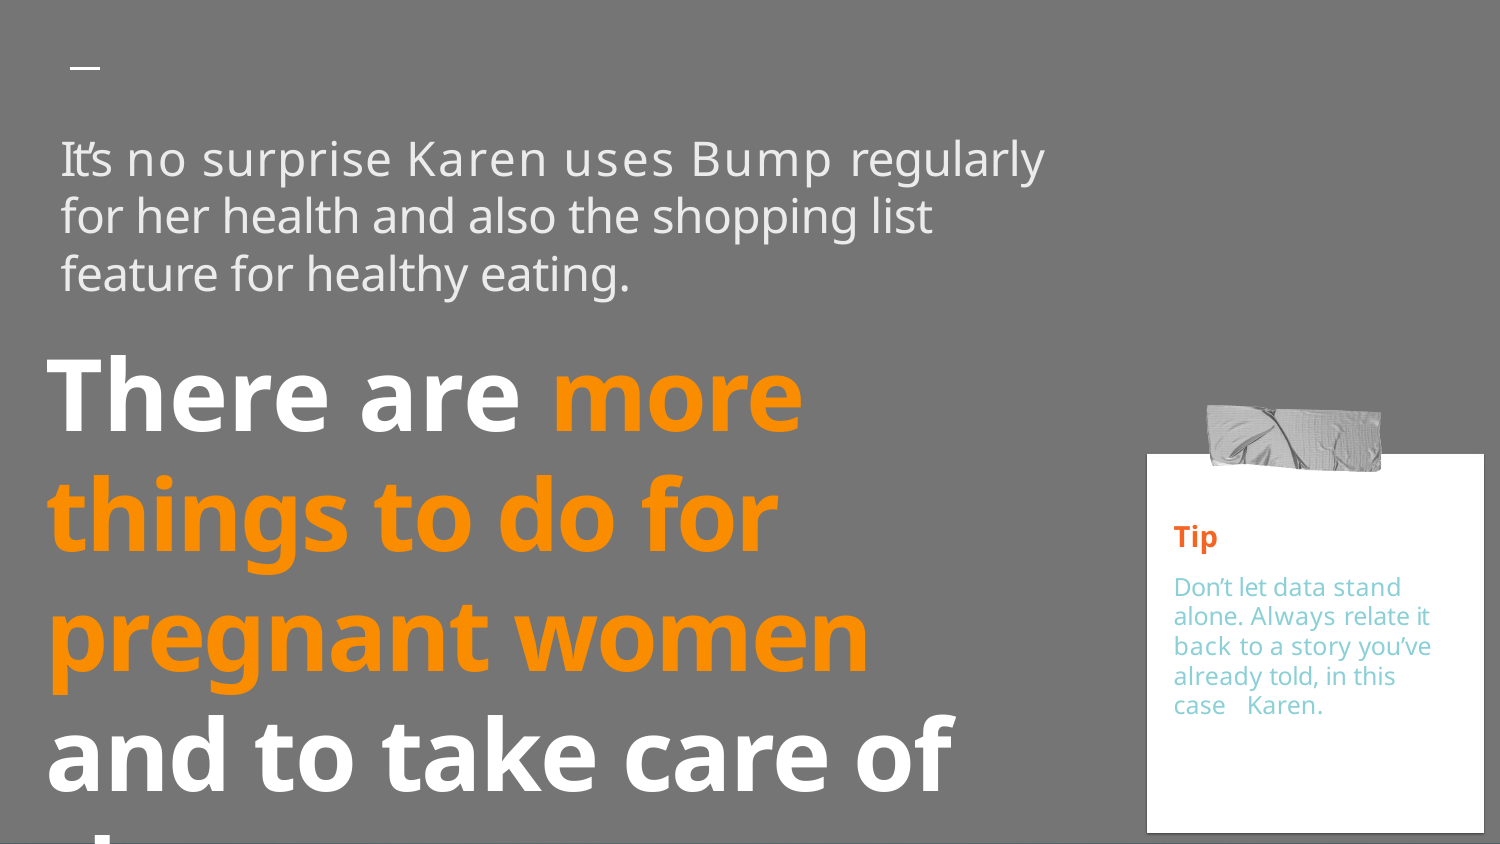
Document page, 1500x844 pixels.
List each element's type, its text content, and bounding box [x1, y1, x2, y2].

title It’s no surprise Karen uses Bump regularly for her health and also the shopping list feature for healthy eating. [58, 126, 1052, 302]
text_box [1204, 404, 1384, 475]
text_box [1133, 437, 1497, 844]
text_box There are more things to do for pregnant women and to take care of them. [43, 330, 1026, 844]
text_box Tip Don’t let data stand alone. Always relate it back to a story you’ve already told, in this case, Karen. [1171, 496, 1458, 721]
text_box [0, 0, 1500, 844]
